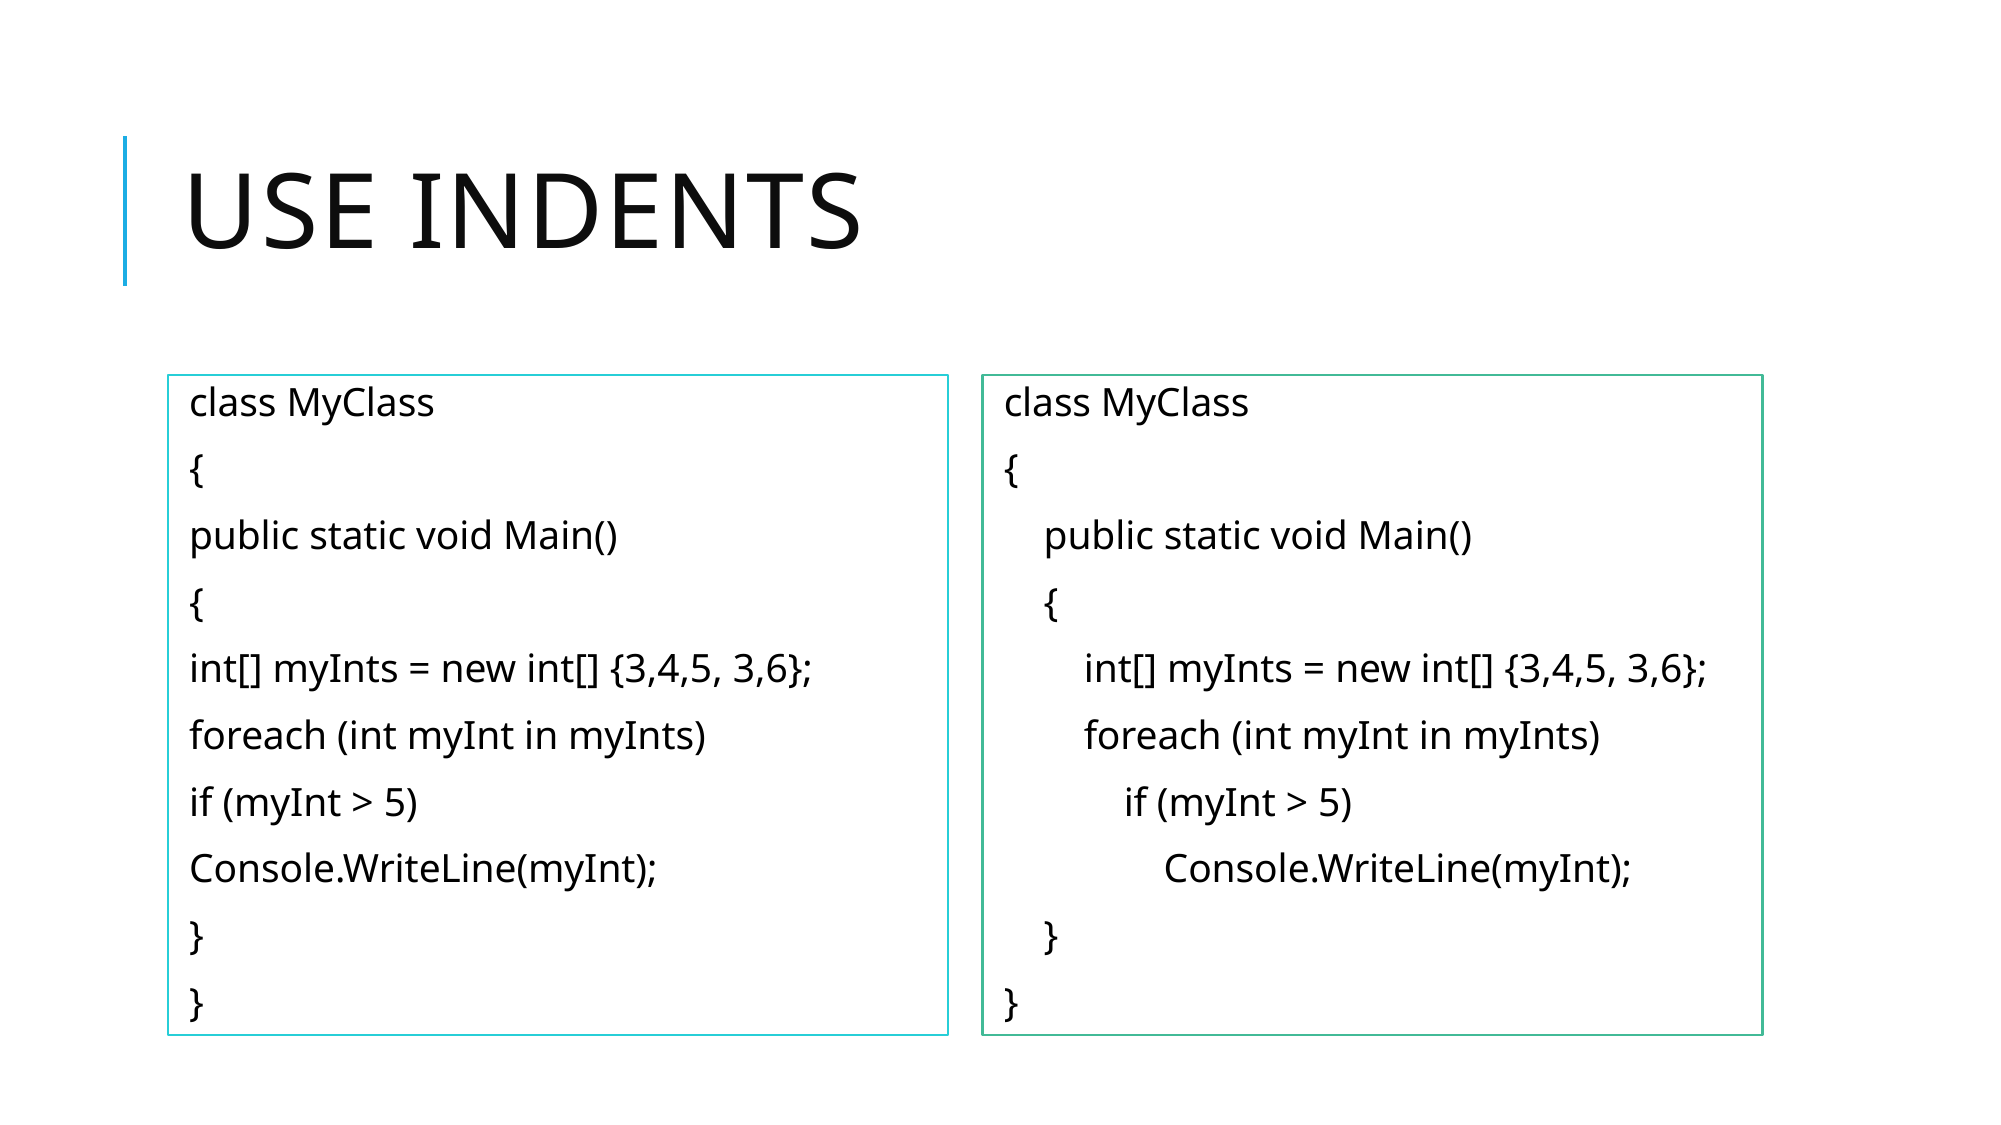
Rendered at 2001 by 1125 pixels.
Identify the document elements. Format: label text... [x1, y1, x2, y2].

list class MyClass { public static void Main() { int[] myInts = new int[] {3,4,5, 3,6}; foreach (int myInt in myInts) if (myInt > 5) Console.WriteLine(myInt); } } [167, 374, 949, 1036]
title USE InDents [168, 96, 1763, 342]
list class MyClass { public static void Main() { int[] myInts = new int[] {3,4,5, 3,6}; foreach (int myInt in myInts) if (myInt > 5) Console.WriteLine(myInt); } } [981, 374, 1764, 1036]
